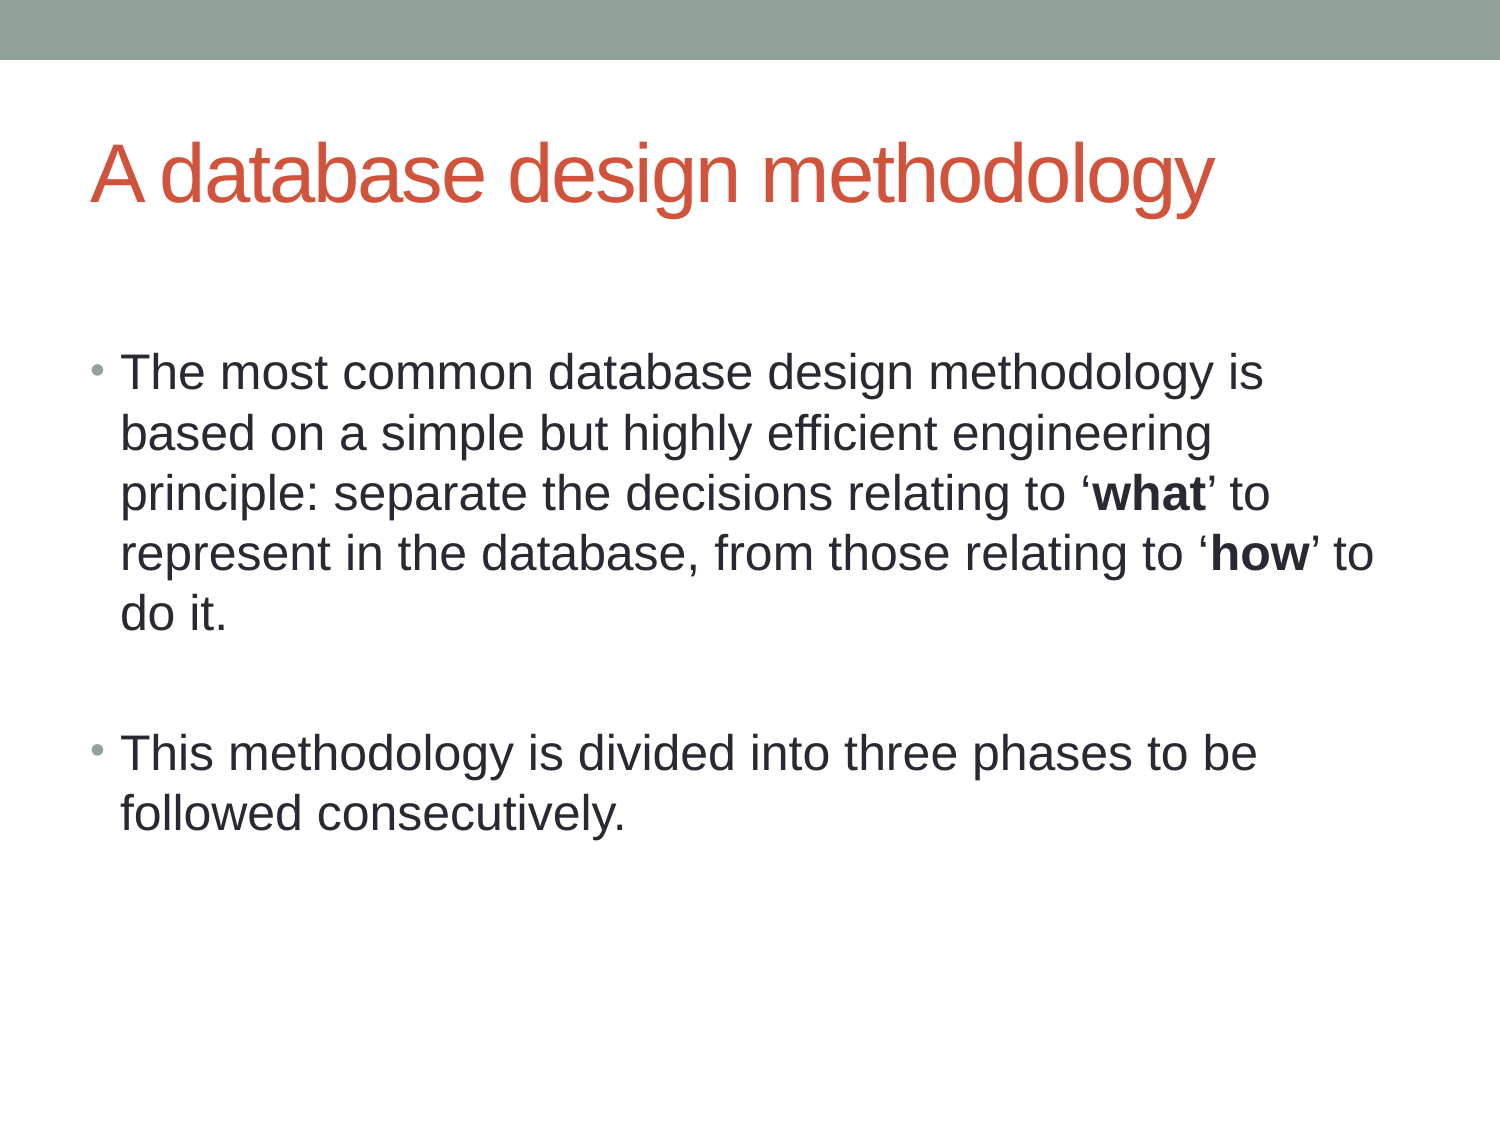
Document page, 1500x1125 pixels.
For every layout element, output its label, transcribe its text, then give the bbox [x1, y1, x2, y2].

title A database design methodology [75, 87, 1425, 250]
list The most common database design methodology is based on a simple but highly efficient engineering principle: separate the decisions relating to ‘what’ to represent in the database, from those relating to ‘how’ to do it. This methodology is divided into three phases to be followed consecutively. [75, 262, 1425, 1063]
